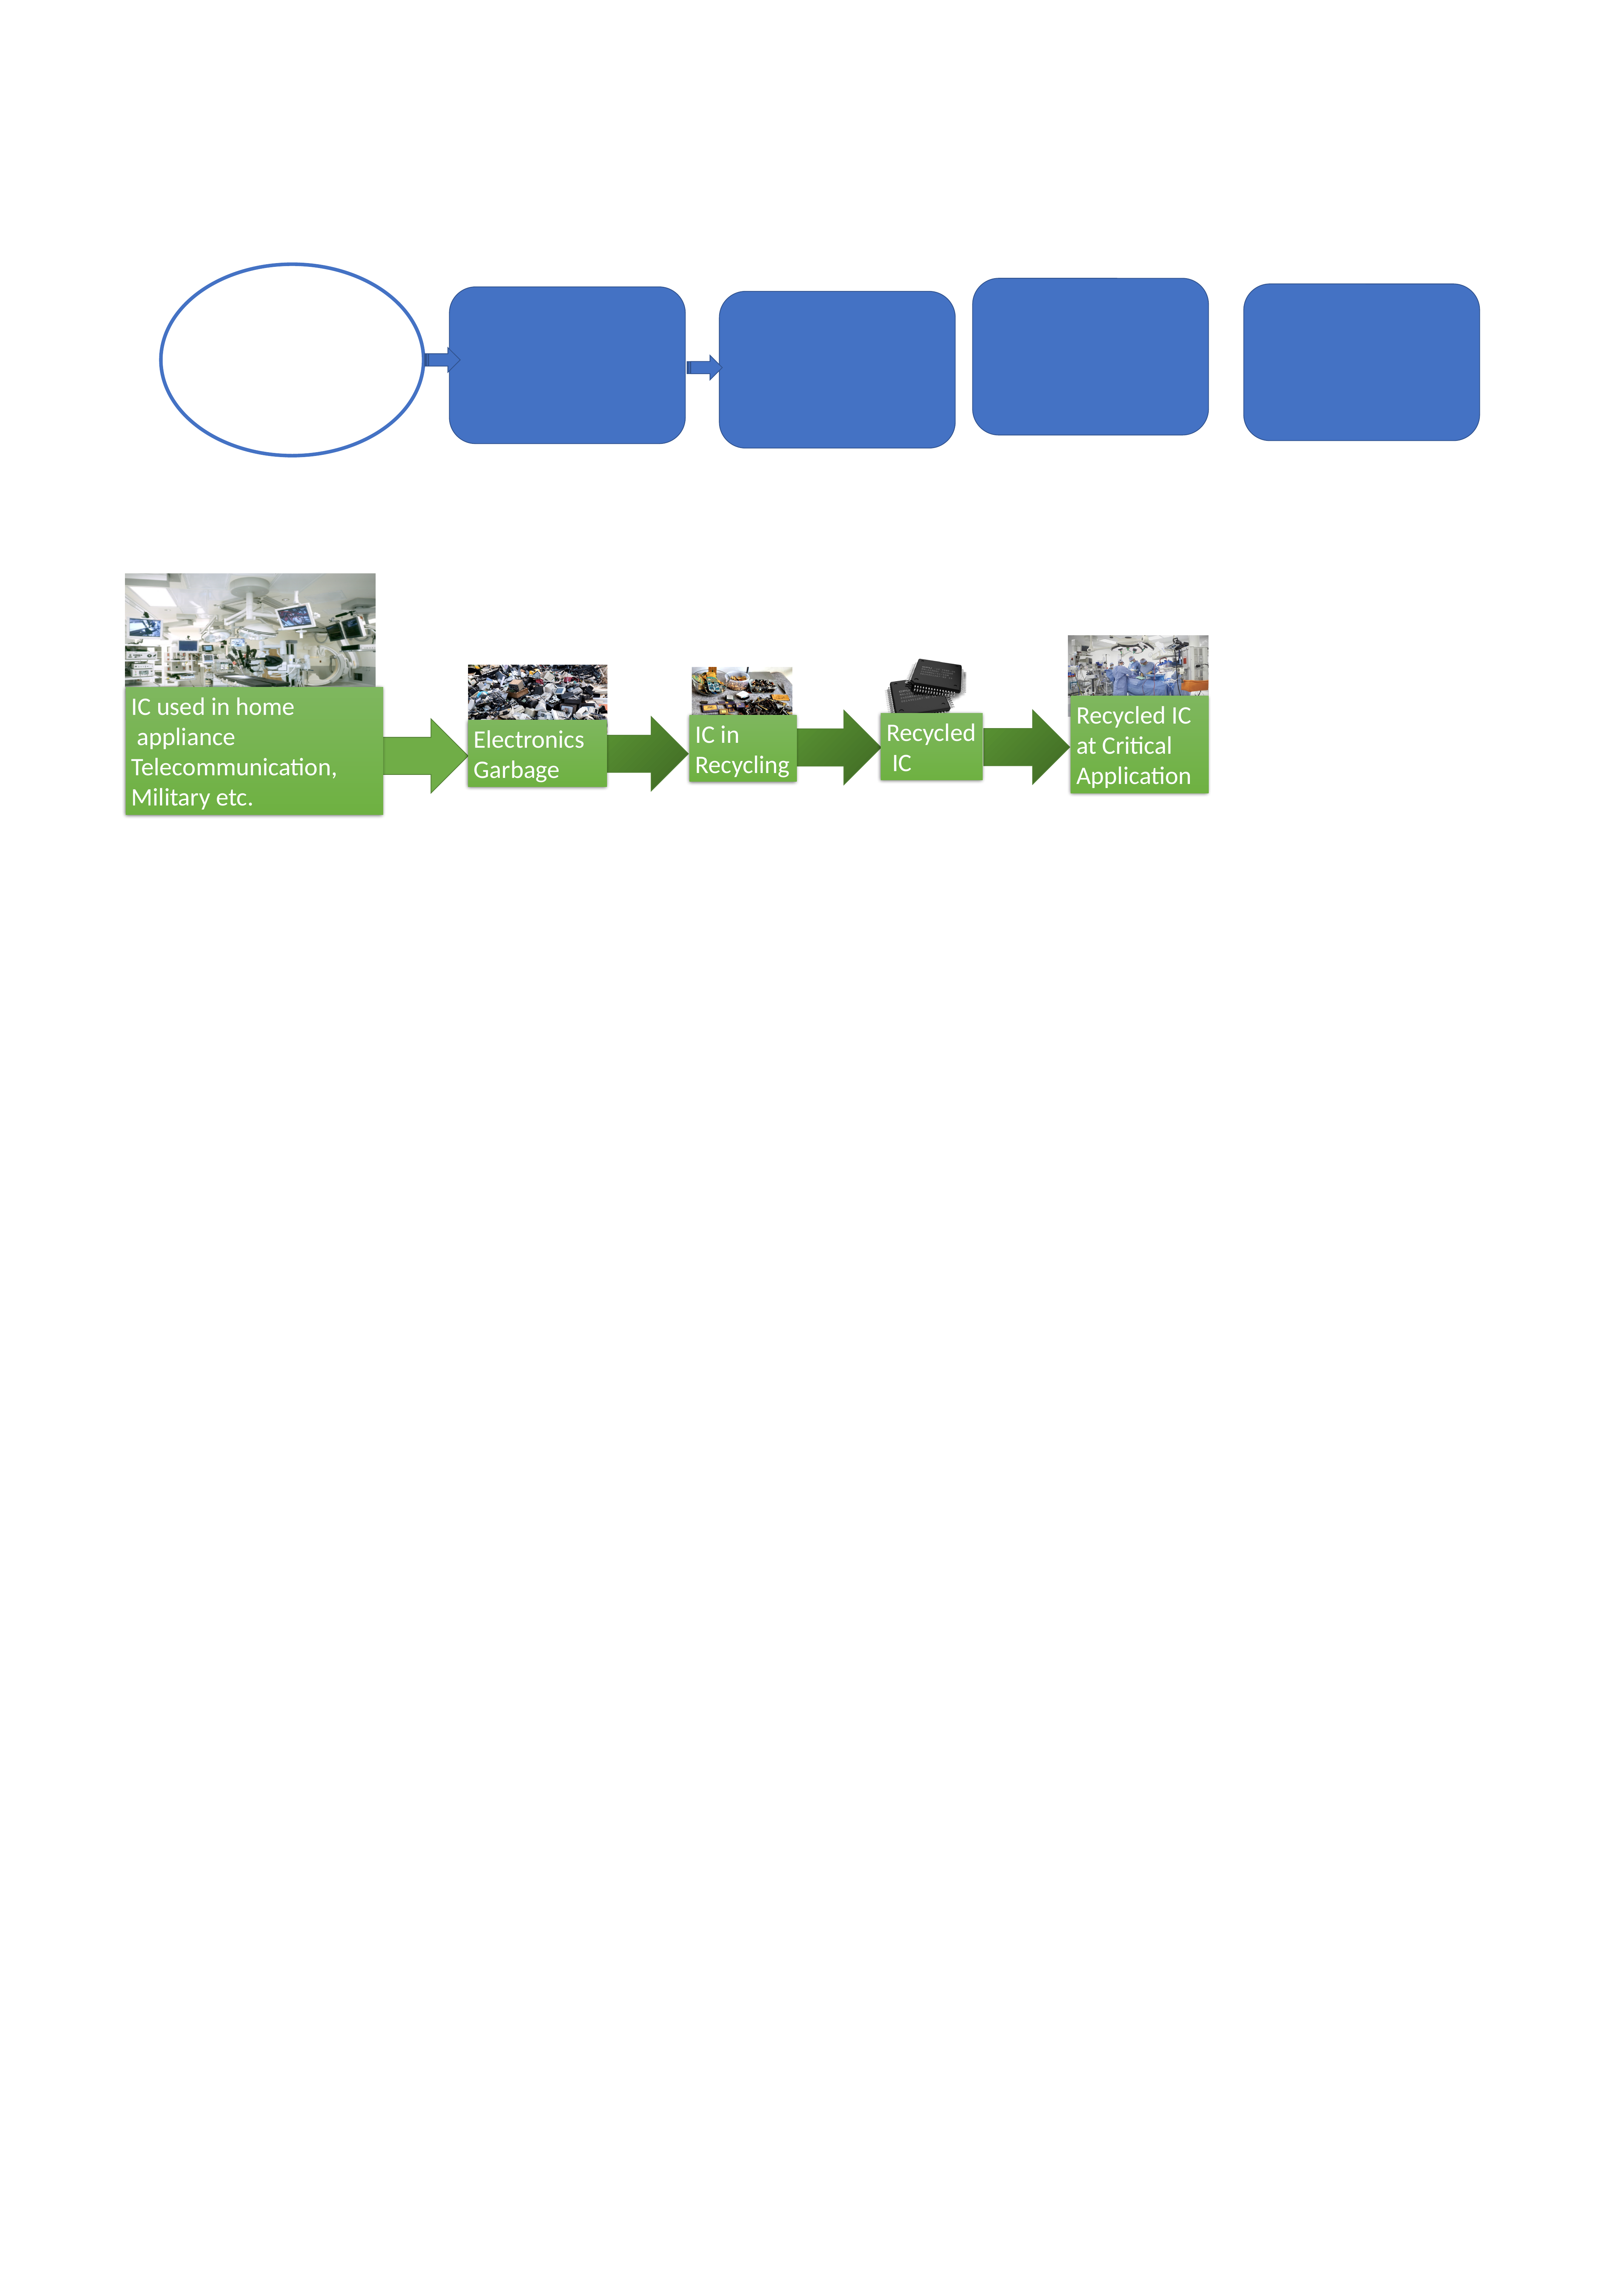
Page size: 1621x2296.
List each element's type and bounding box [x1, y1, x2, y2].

text_box [690, 355, 723, 380]
text_box [972, 278, 1209, 435]
text_box [125, 573, 1209, 815]
text_box [719, 291, 955, 448]
text_box [426, 354, 428, 366]
text_box [161, 264, 424, 456]
text_box [449, 287, 686, 444]
text_box [1243, 284, 1480, 441]
text_box [688, 361, 690, 374]
text_box [428, 347, 461, 373]
